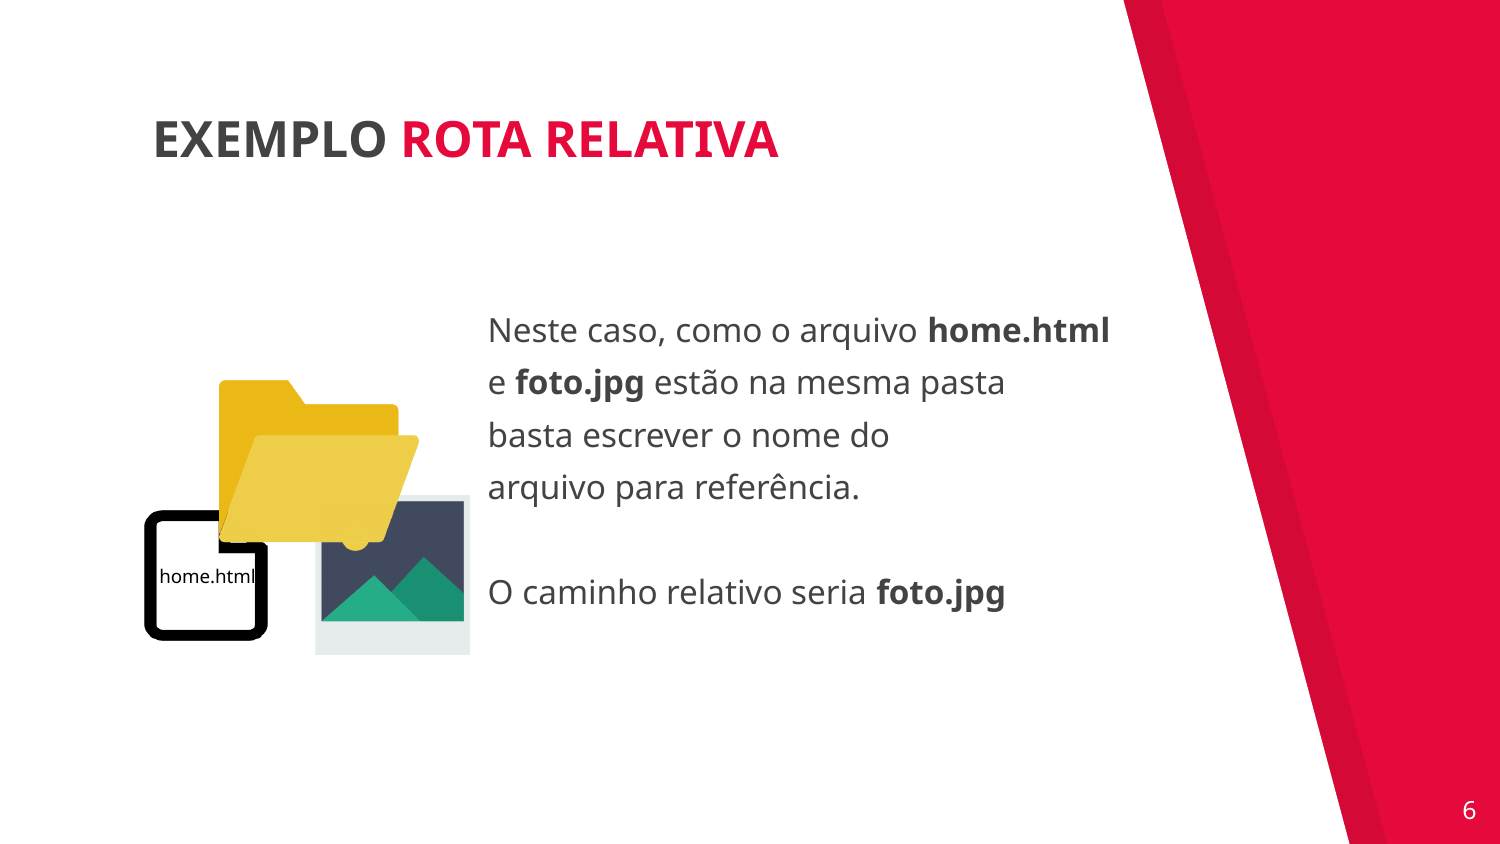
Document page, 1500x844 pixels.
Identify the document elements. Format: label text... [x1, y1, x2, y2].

text_box EXEMPLO ROTA RELATIVA [137, 115, 989, 183]
picture [106, 361, 473, 662]
text_box Neste caso, como o arquivo home.html e foto.jpg estão na mesma pasta basta escrever o nome do arquivo para referência. O caminho relativo seria foto.jpg [472, 294, 1435, 604]
slide_number ‹#› [1401, 779, 1492, 844]
